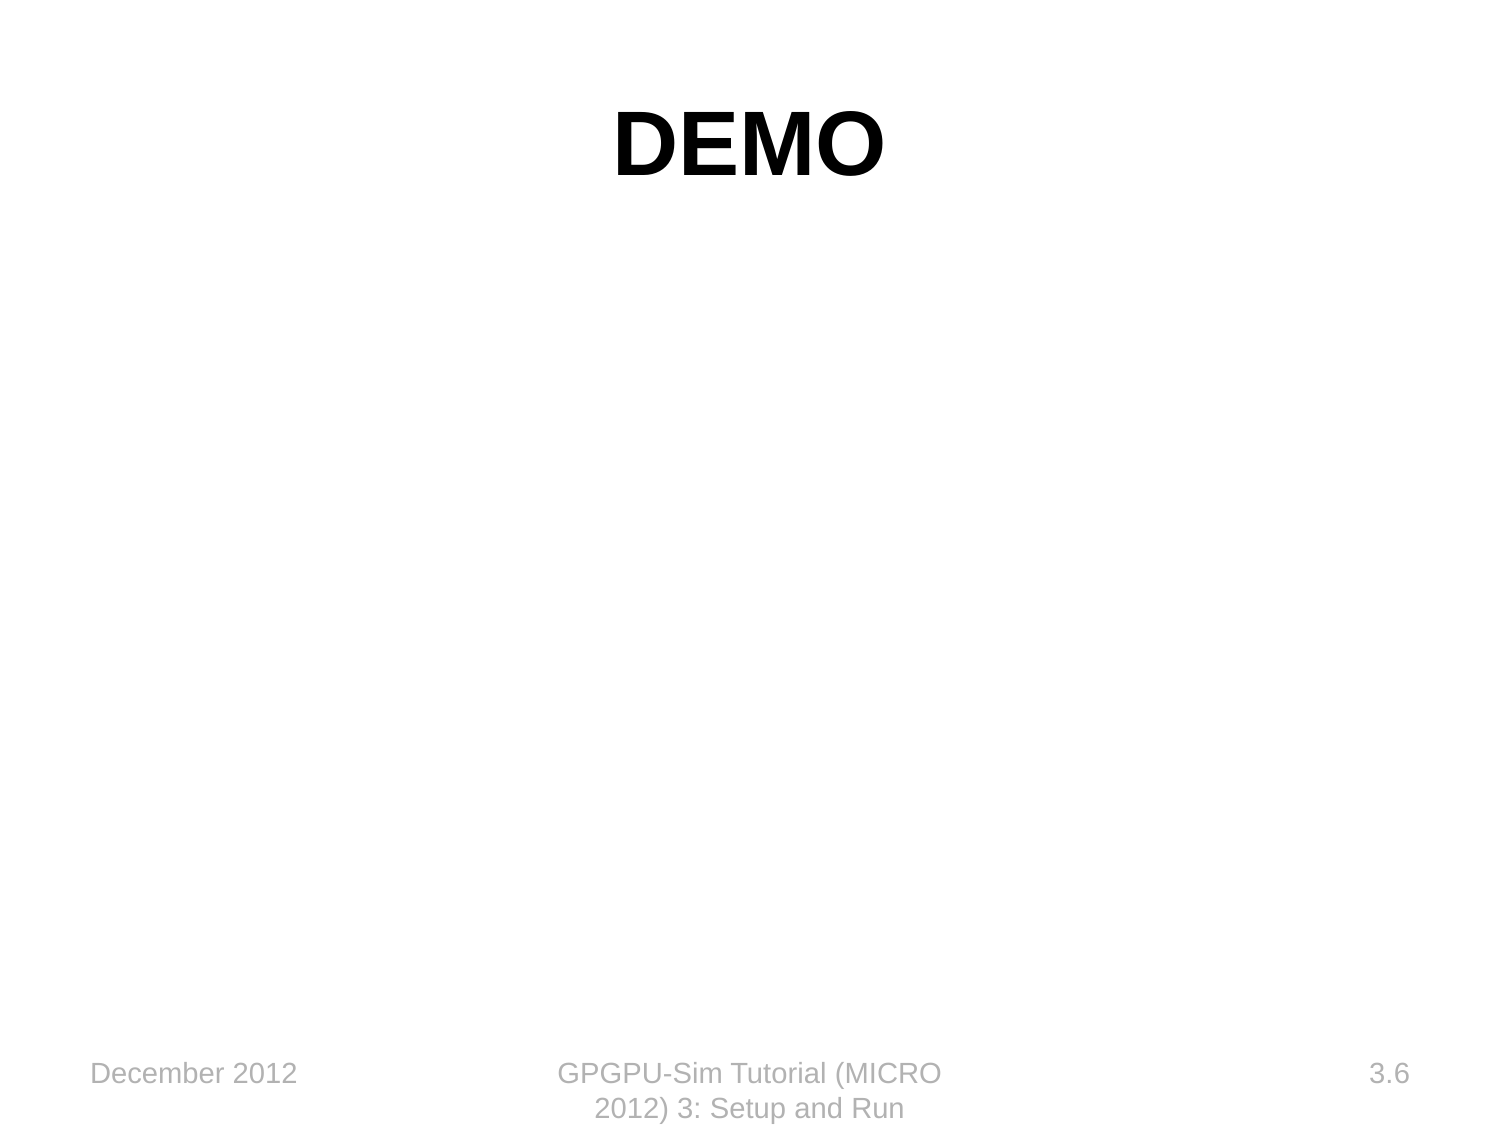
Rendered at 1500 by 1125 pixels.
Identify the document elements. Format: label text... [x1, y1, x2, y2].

slide_number 3.6 [1074, 1046, 1426, 1125]
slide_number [74, 1046, 426, 1125]
footer GPGPU-Sim Tutorial (MICRO 2012) 3: Setup and Run [512, 1046, 988, 1125]
title DEMO [74, 44, 1426, 233]
